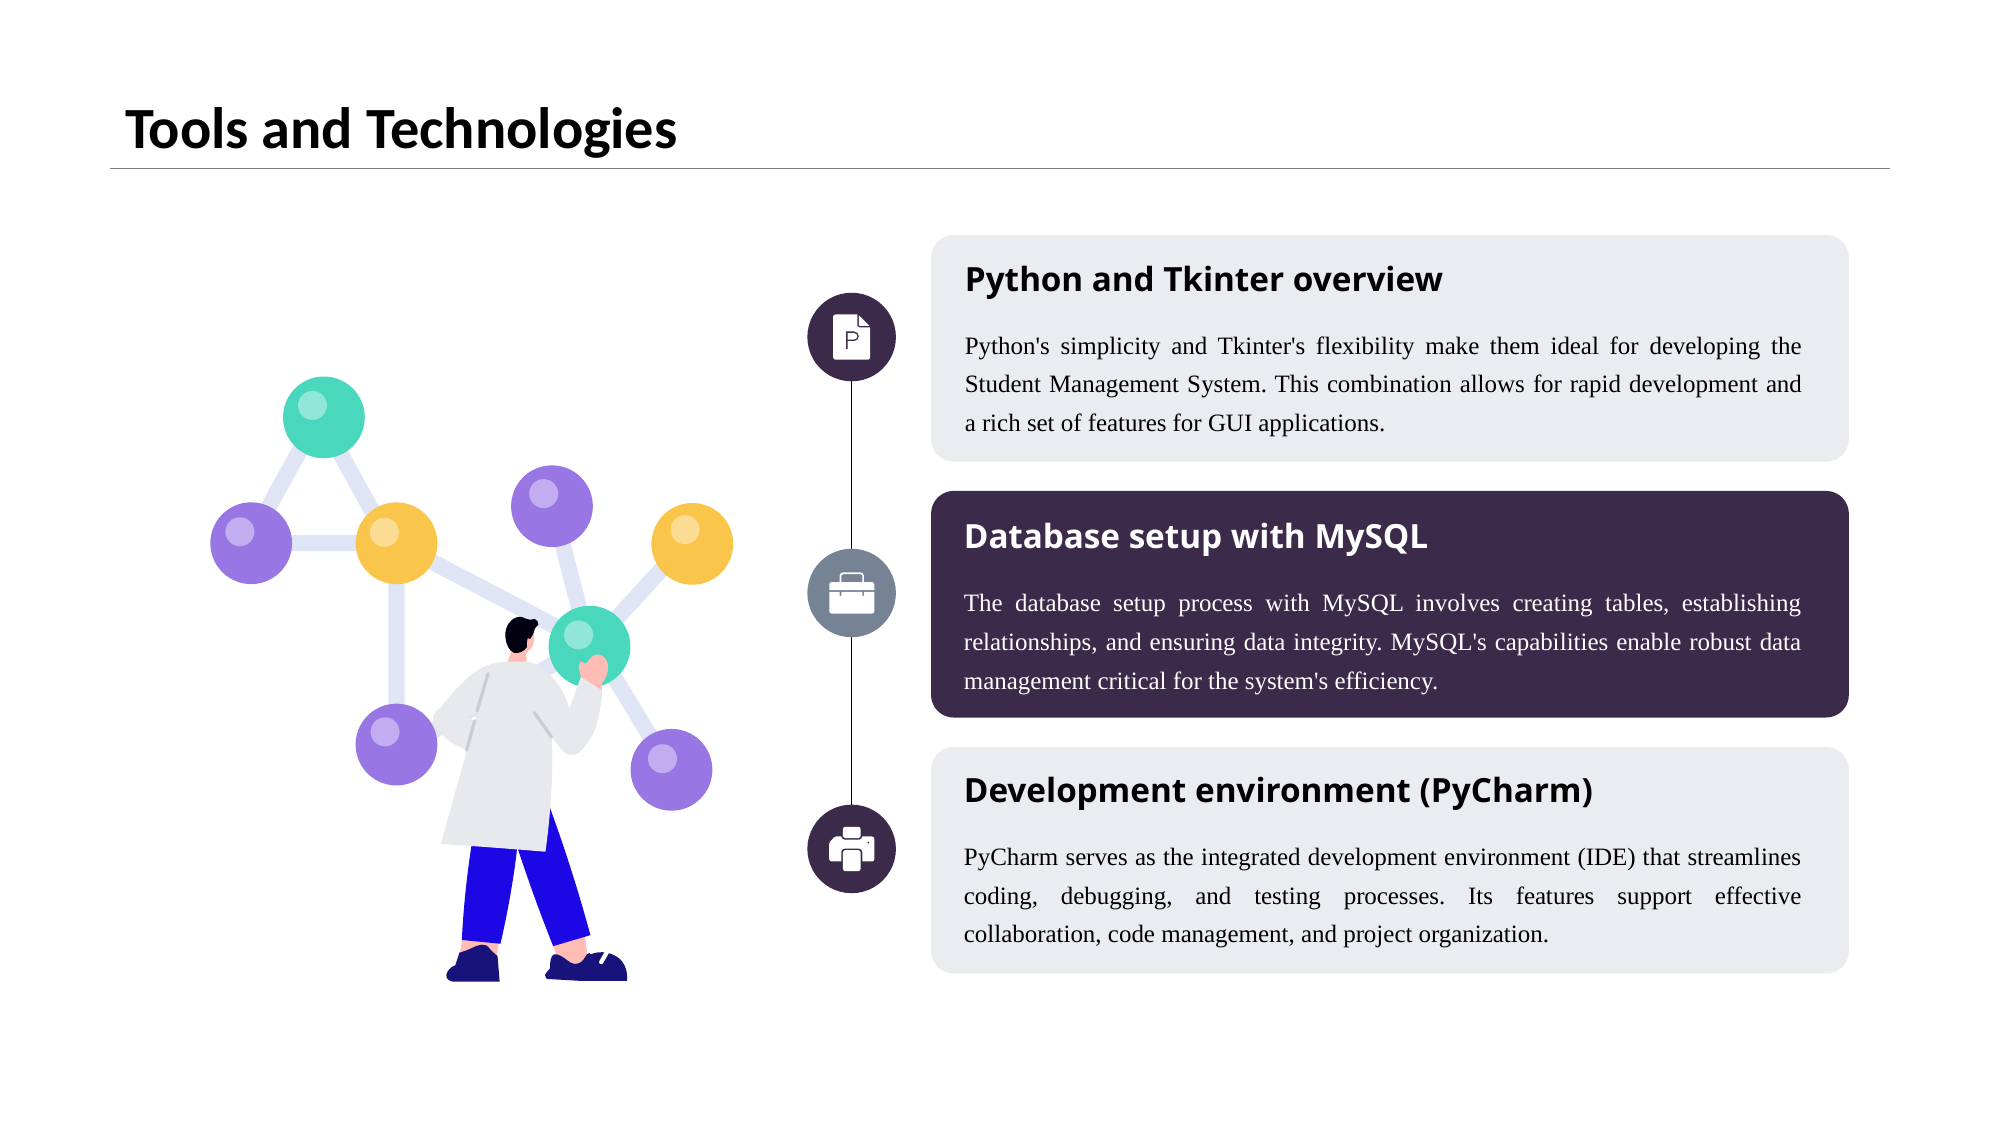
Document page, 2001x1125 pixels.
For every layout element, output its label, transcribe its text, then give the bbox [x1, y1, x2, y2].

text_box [807, 292, 897, 382]
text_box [807, 548, 897, 638]
text_box [931, 234, 1849, 462]
text_box Python's simplicity and Tkinter's flexibility make them ideal for developing the Student Management System. This combination allows for rapid development and a rich set of features for GUI applications. [949, 312, 1819, 445]
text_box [807, 804, 897, 894]
text_box The database setup process with MySQL involves creating tables, establishing relationships, and ensuring data integrity. MySQL's capabilities enable robust data management critical for the system's efficiency. [948, 570, 1818, 702]
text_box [432, 616, 628, 982]
text_box Python and Tkinter overview [949, 250, 1819, 306]
title Tools and Technologies [109, 0, 1890, 169]
text_box [931, 746, 1849, 974]
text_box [210, 376, 734, 811]
text_box Database setup with MySQL [948, 507, 1818, 563]
text_box Development environment (PyCharm) [948, 761, 1818, 817]
text_box PyCharm serves as the integrated development environment (IDE) that streamlines coding, debugging, and testing processes. Its features support effective collaboration, code management, and project organization. [948, 823, 1818, 956]
text_box [931, 490, 1849, 718]
